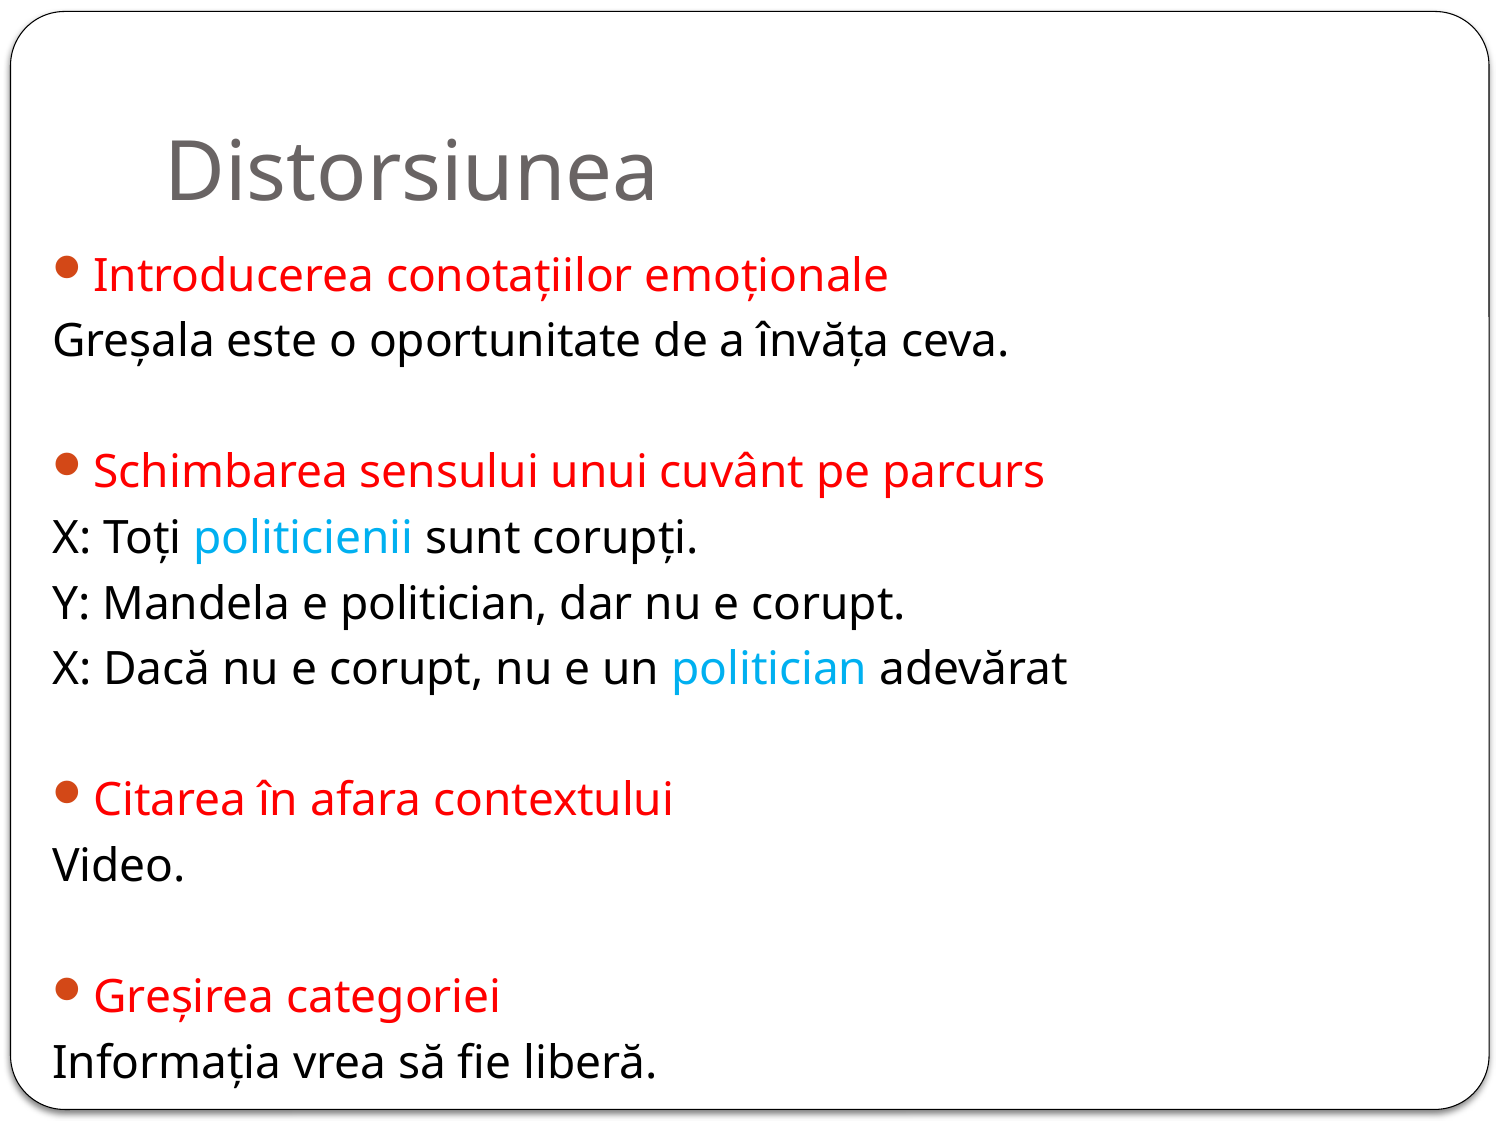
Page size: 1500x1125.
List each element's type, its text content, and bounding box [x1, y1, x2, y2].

list Introducerea conotațiilor emoționale Greșala este o oportunitate de a învăța ceva. Schimbarea sensului unui cuvânt pe parcurs X: Toți politicienii sunt corupți. Y: Mandela e politician, dar nu e corupt. X: Dacă nu e corupt, nu e un politician adevărat Citarea în afara contextului Video. Greșirea categoriei Informația vrea să fie liberă. [37, 237, 1500, 1100]
title Distorsiunea [150, 45, 1425, 233]
